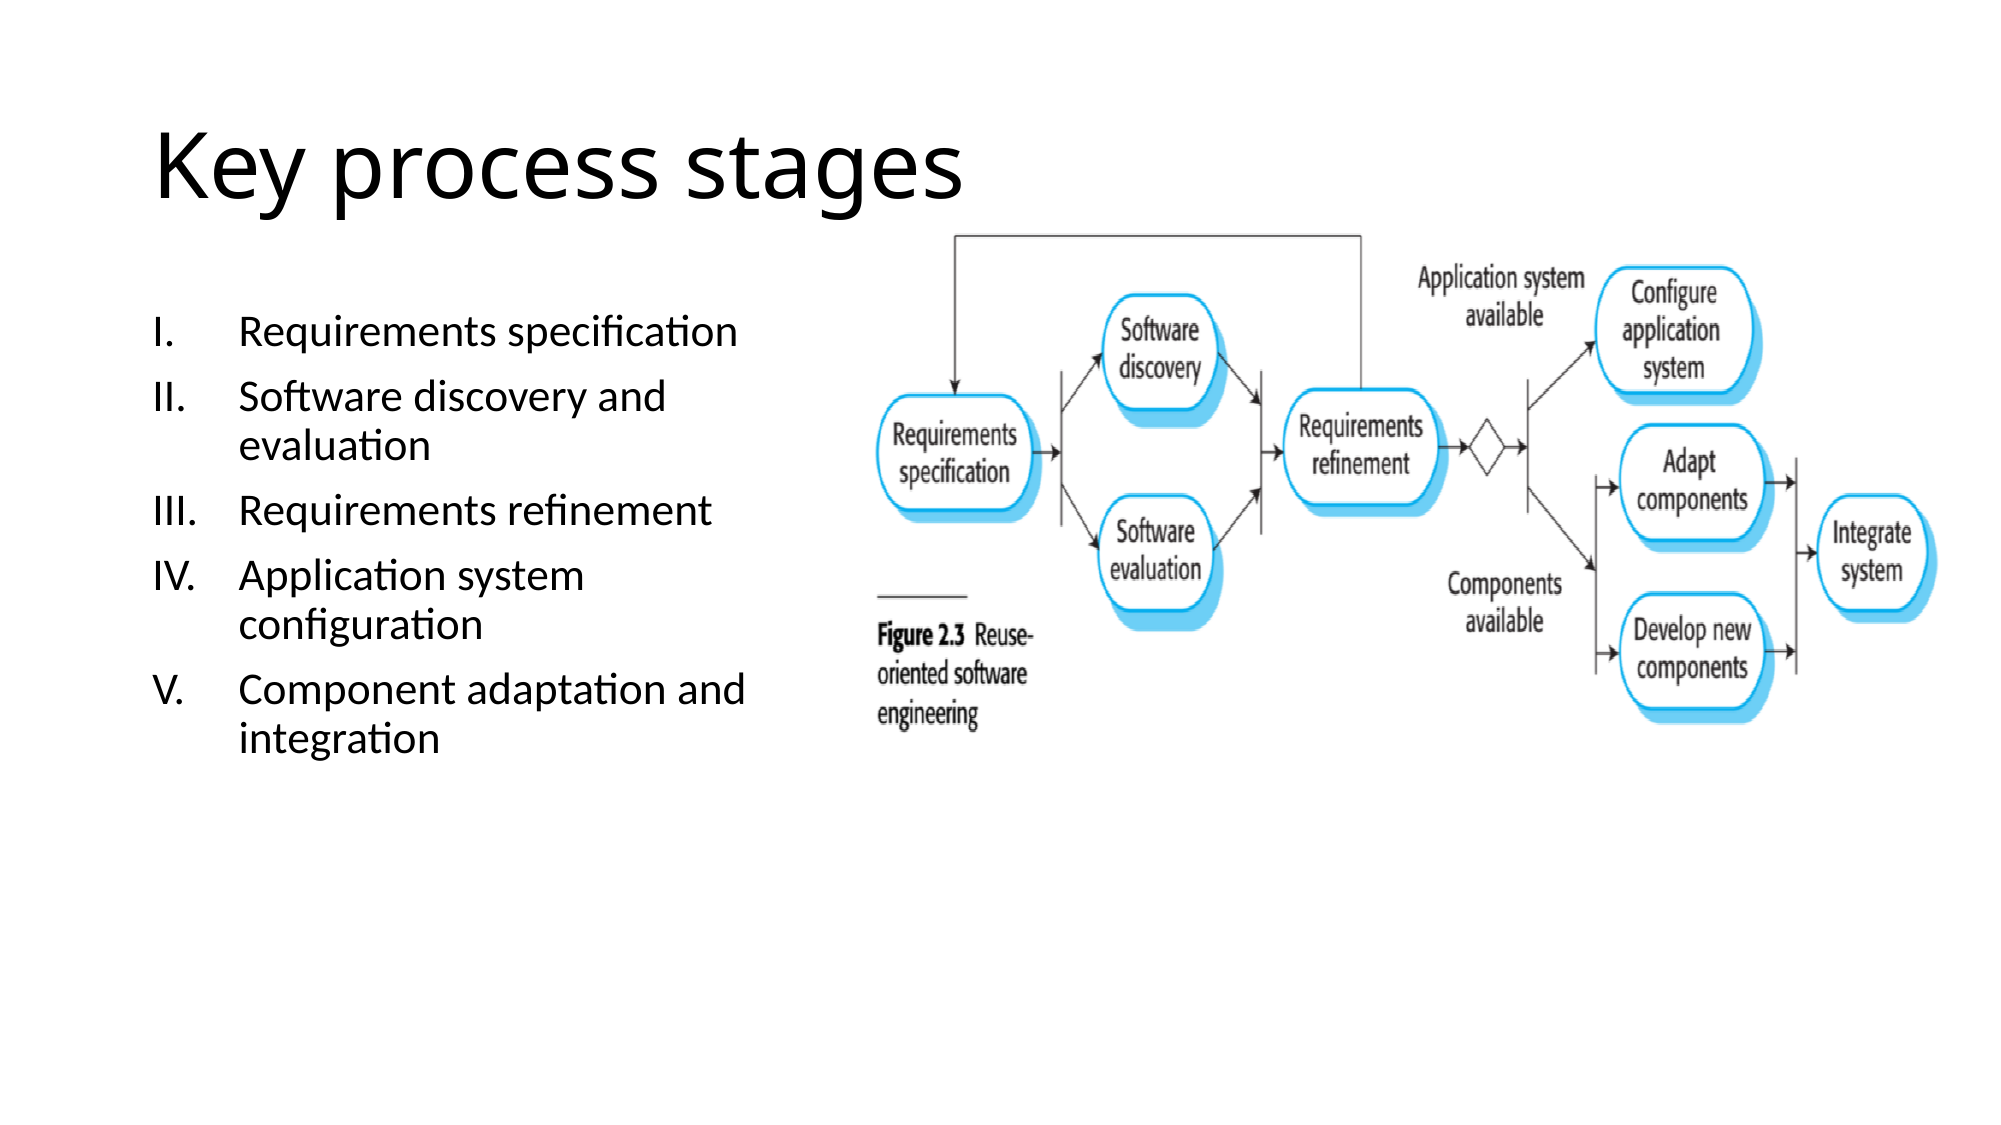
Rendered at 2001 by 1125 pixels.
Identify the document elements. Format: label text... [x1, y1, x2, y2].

title Key process stages [137, 59, 1863, 278]
list Requirements specification Software discovery and evaluation Requirements refinement Application system configuration Component adaptation and integration [137, 299, 836, 775]
picture [863, 223, 1976, 798]
